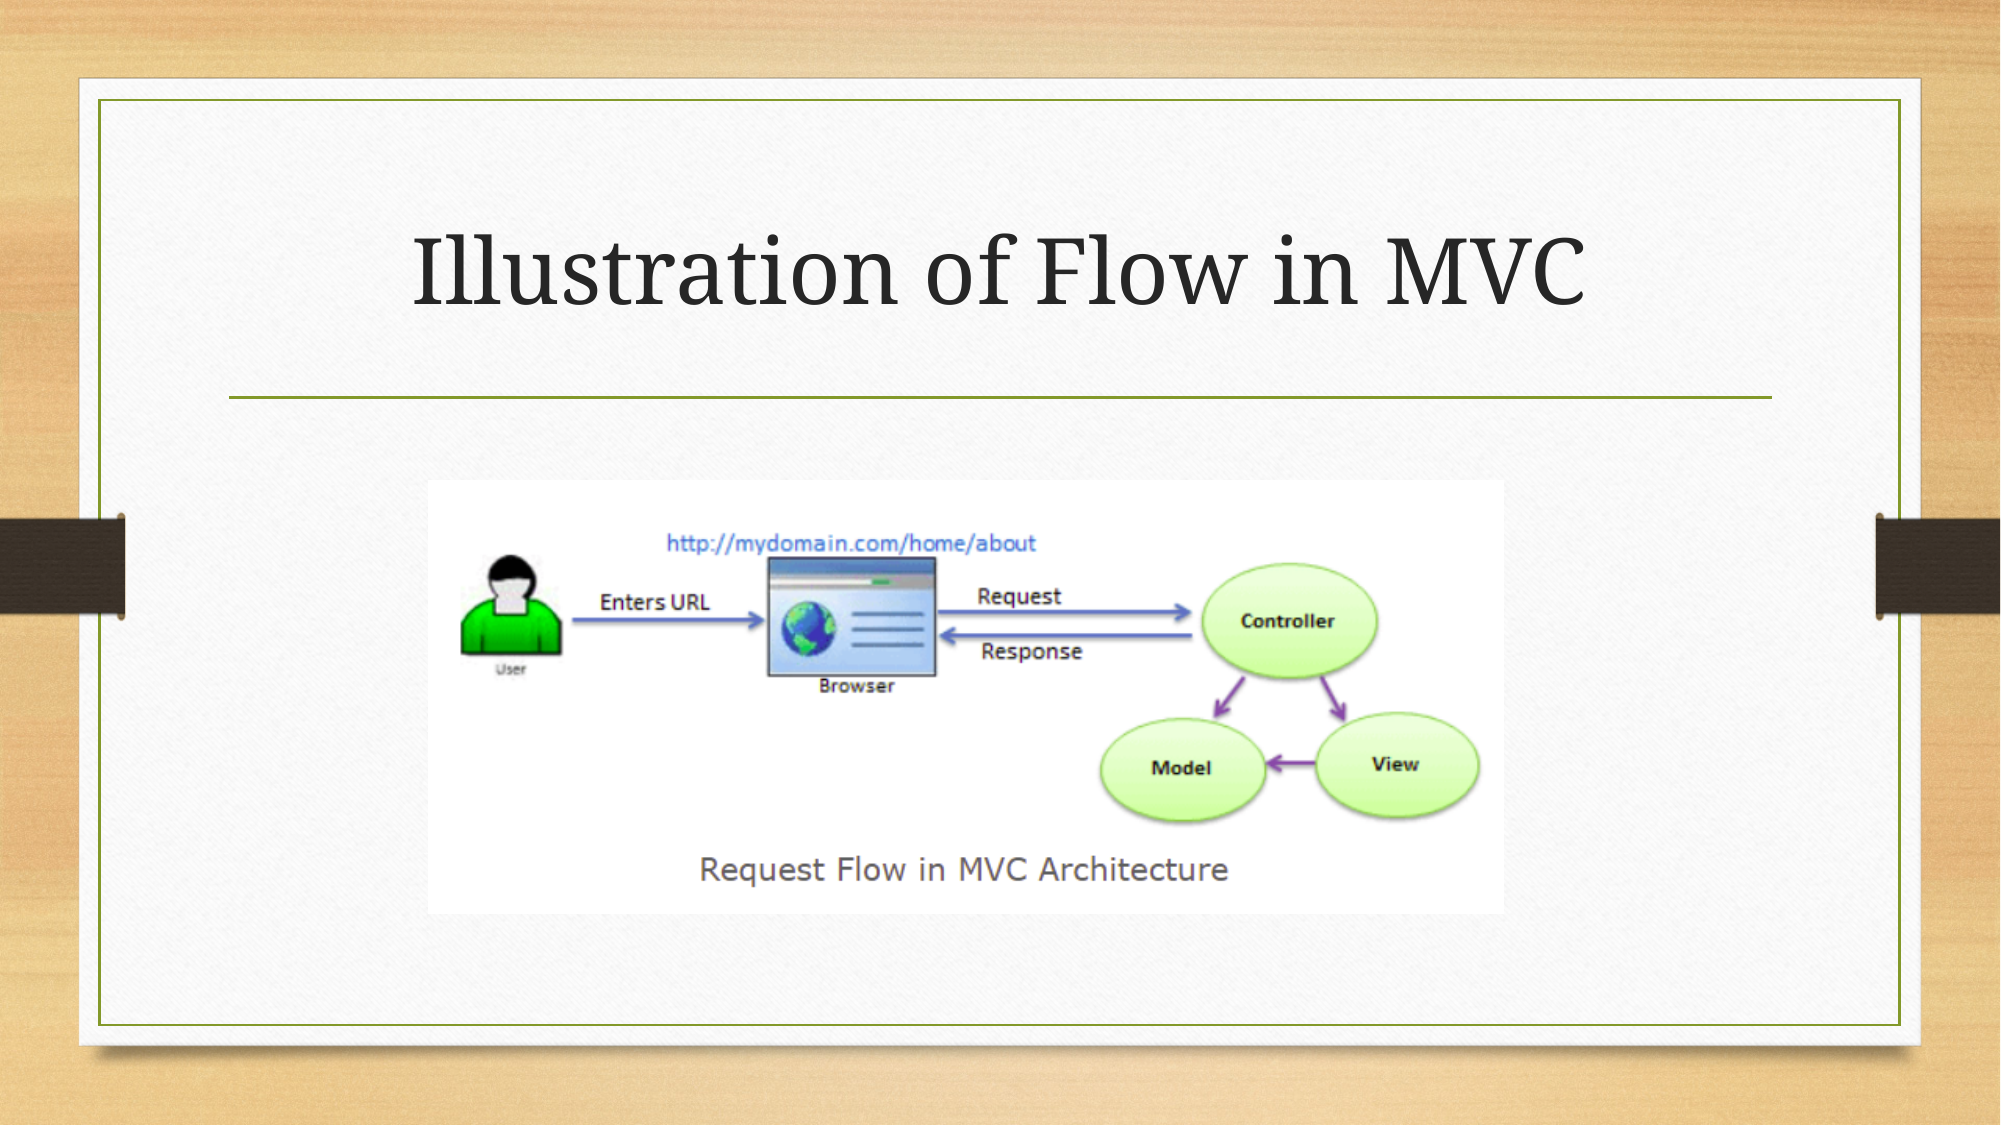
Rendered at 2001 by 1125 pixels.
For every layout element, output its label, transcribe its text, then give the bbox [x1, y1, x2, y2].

picture [0, 0, 2001, 1125]
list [428, 480, 1504, 914]
title Illustration of Flow in MVC [212, 161, 1788, 375]
